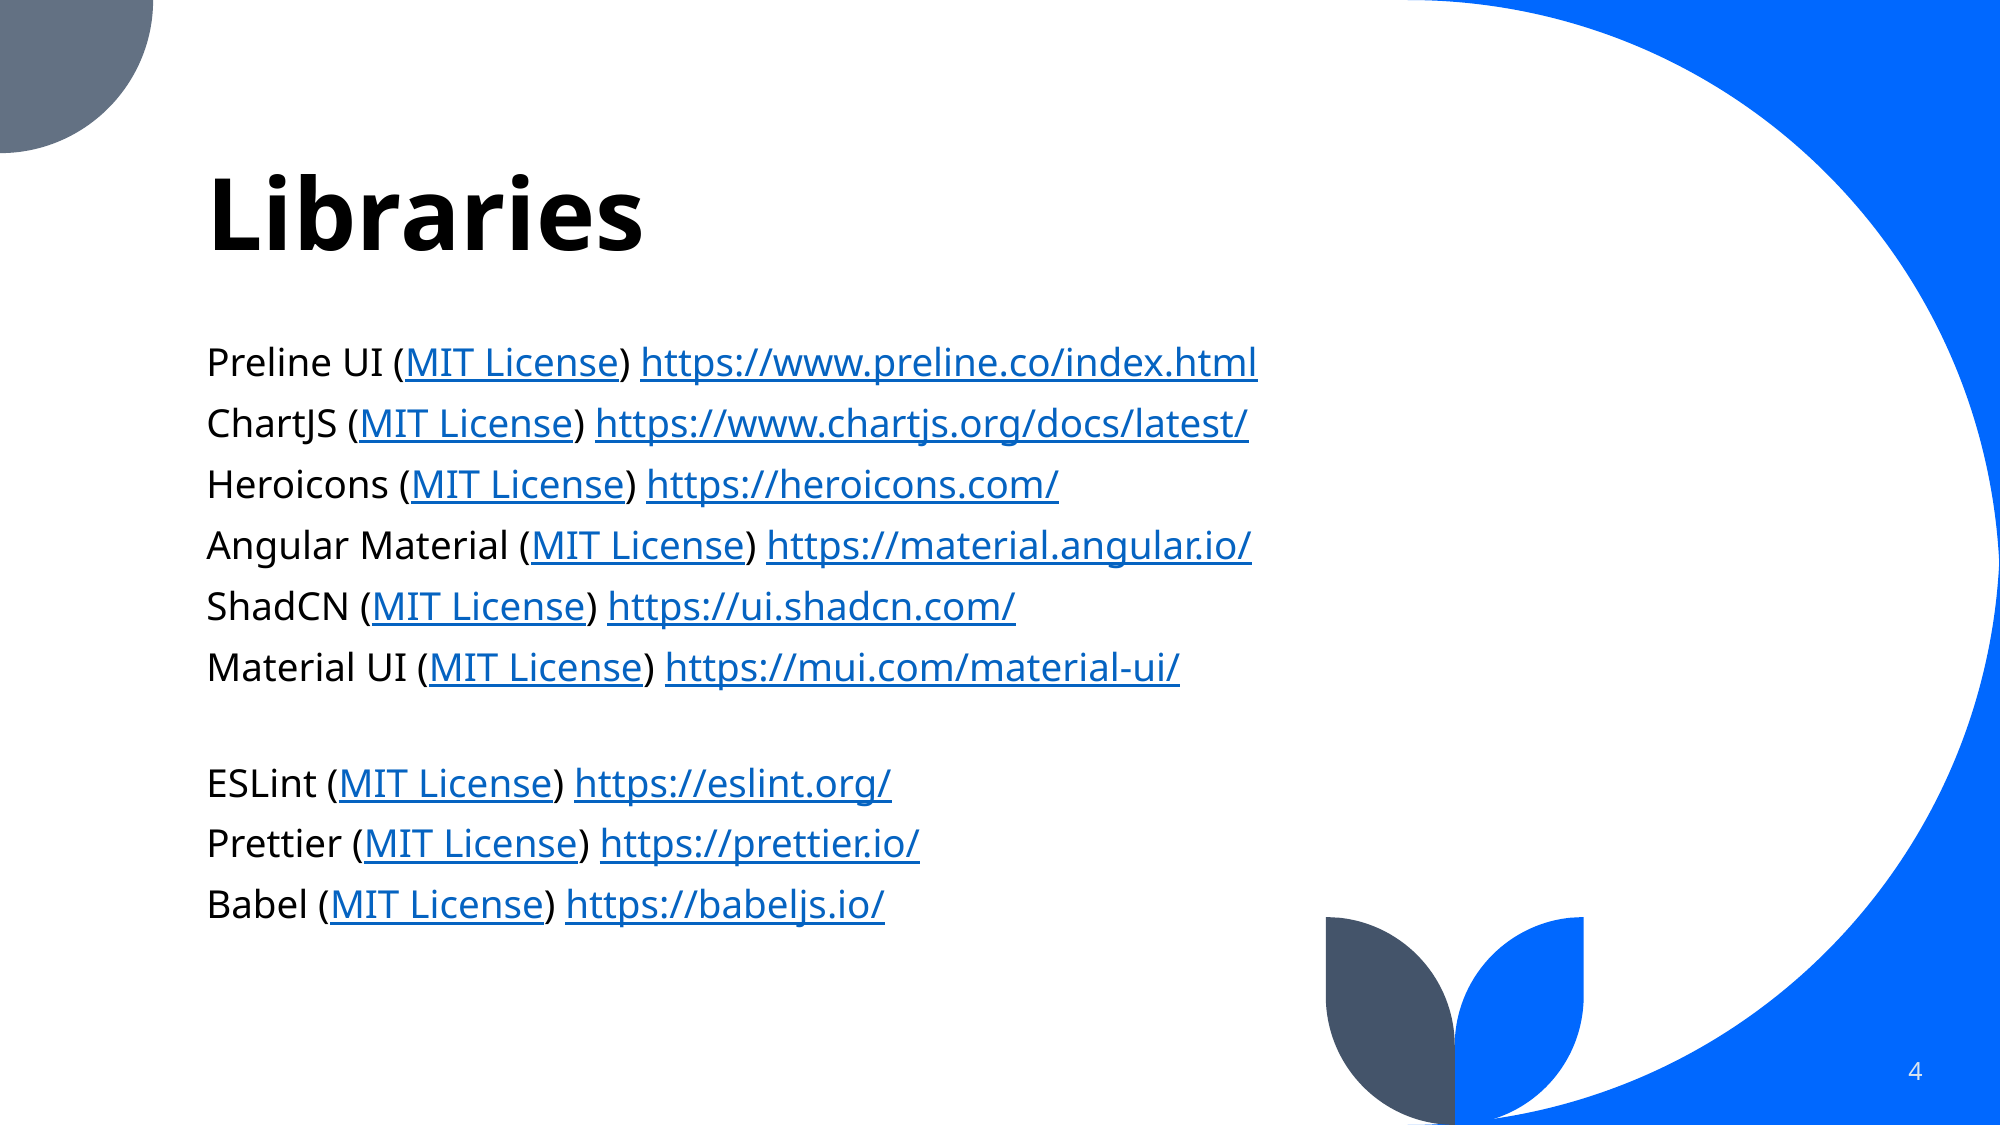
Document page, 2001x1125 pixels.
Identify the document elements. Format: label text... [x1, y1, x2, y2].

title Libraries [191, 62, 1796, 280]
list Preline UI (MIT License) https://www.preline.co/index.html ChartJS (MIT License) https://www.chartjs.org/docs/latest/ Heroicons (MIT License) https://heroicons.com/ Angular Material (MIT License) https://material.angular.io/ ShadCN (MIT License) https://ui.shadcn.com/ Material UI (MIT License) https://mui.com/material-ui/ ESLint (MIT License) https://eslint.org/ Prettier (MIT License) https://prettier.io/ Babel (MIT License) https://babeljs.io/ [191, 330, 1796, 938]
slide_number 4 [1665, 1042, 1938, 1103]
